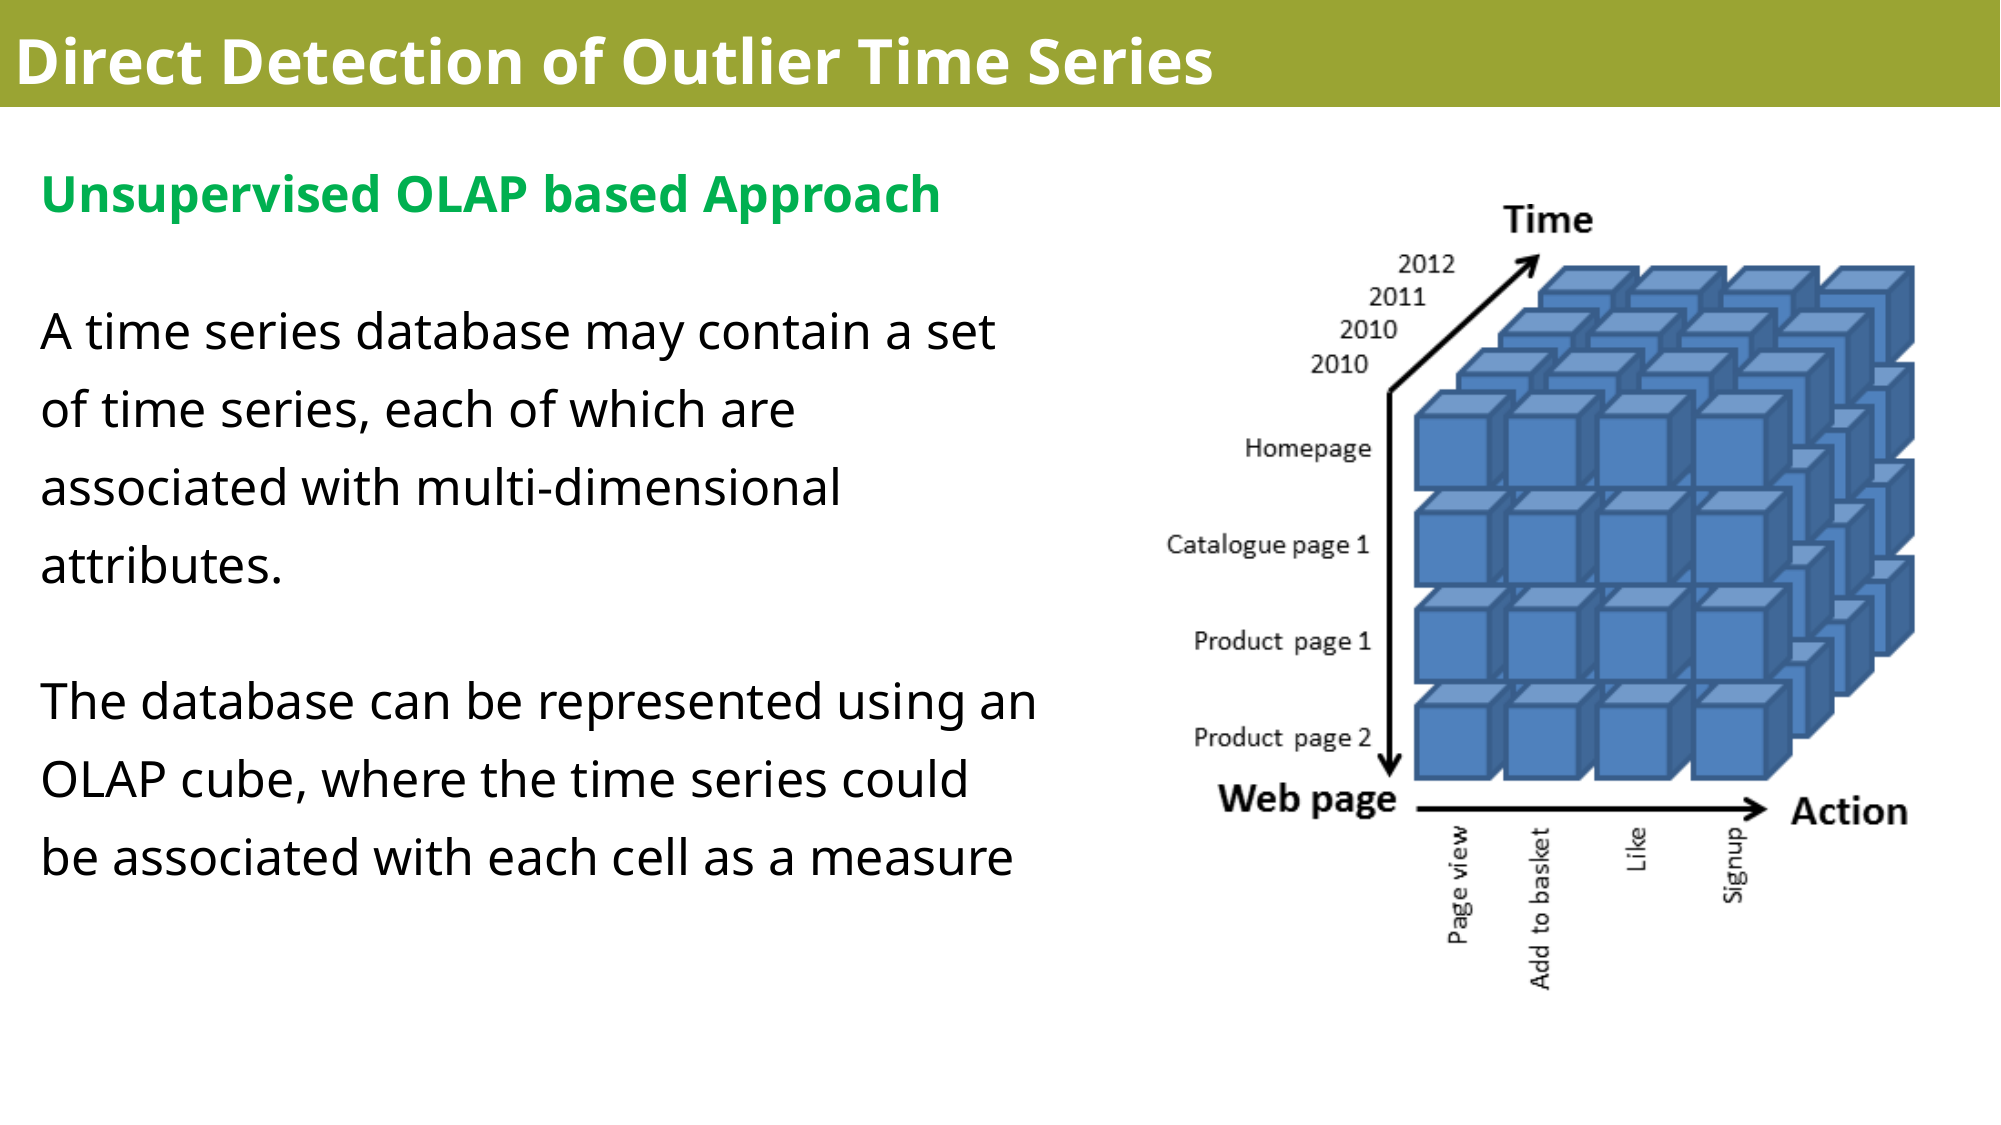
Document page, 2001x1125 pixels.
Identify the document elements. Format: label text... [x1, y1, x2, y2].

text_box Unsupervised OLAP based Approach A time series database may contain a set of time series, each of which are associated with multi-dimensional attributes. The database can be represented using an OLAP cube, where the time series could be associated with each cell as a measure [25, 137, 1057, 893]
picture [1156, 204, 1926, 996]
list Direct Detection of Outlier Time Series [0, 23, 1422, 84]
